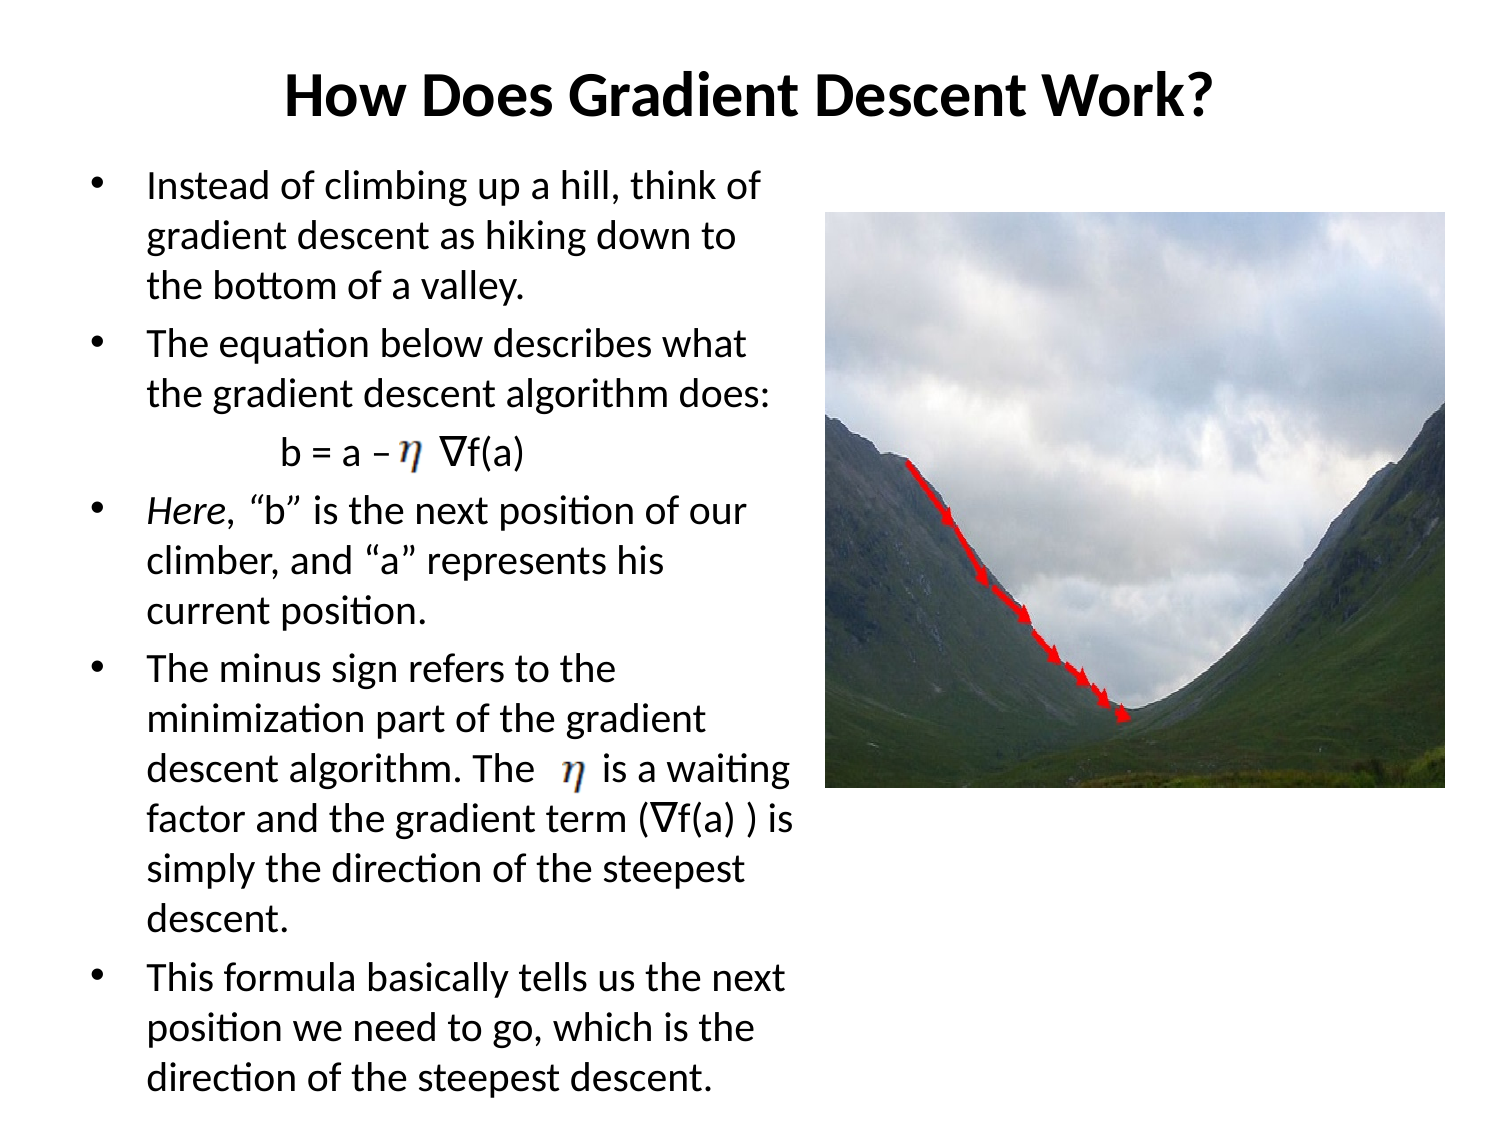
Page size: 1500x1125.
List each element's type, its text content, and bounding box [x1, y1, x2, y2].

picture [562, 741, 588, 801]
list Instead of climbing up a hill, think of gradient descent as hiking down to the bottom of a valley. The equation below describes what the gradient descent algorithm does: b = a – ∇f(a) Here, “b” is the next position of our climber, and “a” represents his current position. The minus sign refers to the minimization part of the gradient descent algorithm. The is a waiting factor and the gradient term (∇f(a) ) is simply the direction of the steepest descent. This formula basically tells us the next position we need to go, which is the direction of the steepest descent. [75, 149, 813, 1100]
picture [399, 420, 426, 480]
title How Does Gradient Descent Work? [75, 45, 1425, 138]
picture [824, 212, 1445, 788]
